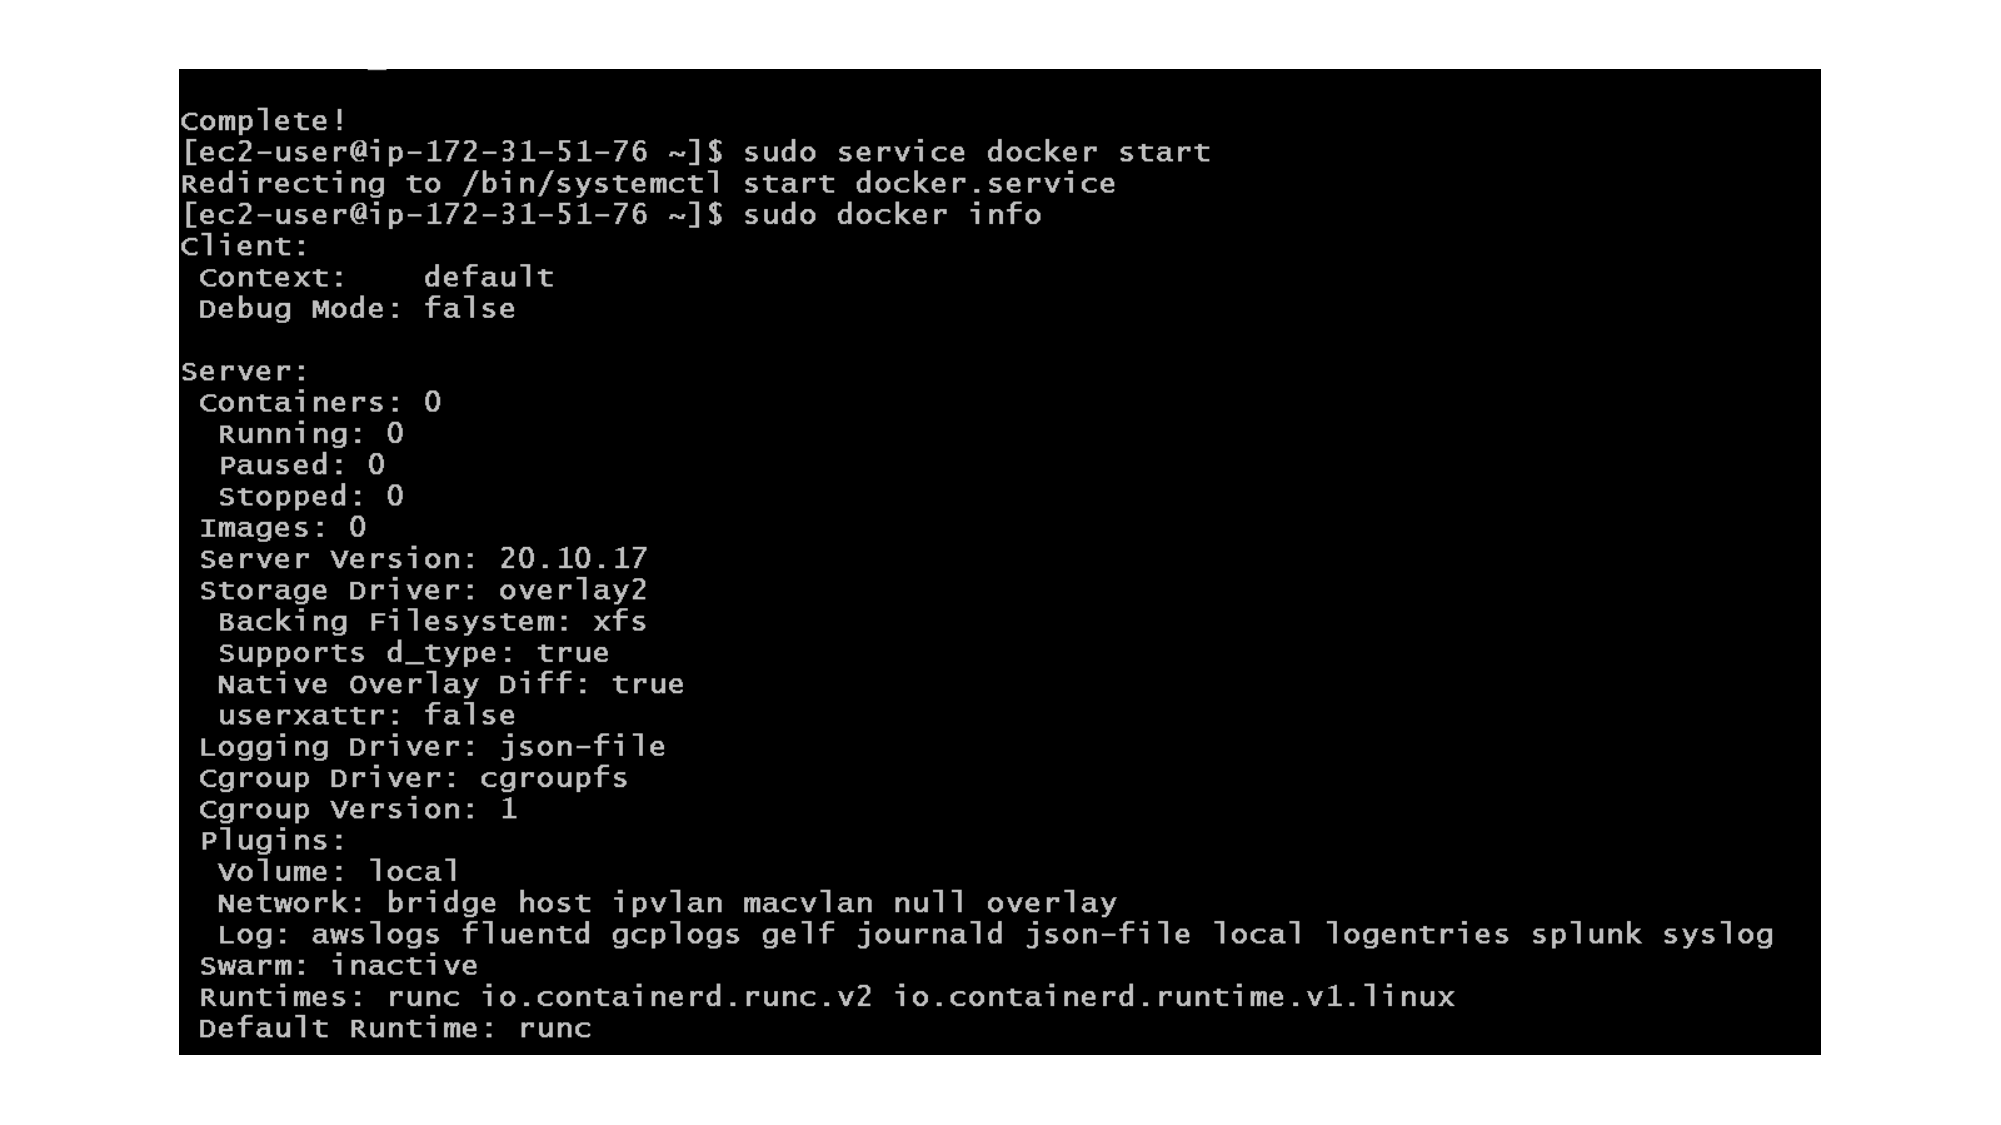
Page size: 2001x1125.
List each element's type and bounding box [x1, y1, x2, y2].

picture [179, 69, 1821, 1056]
